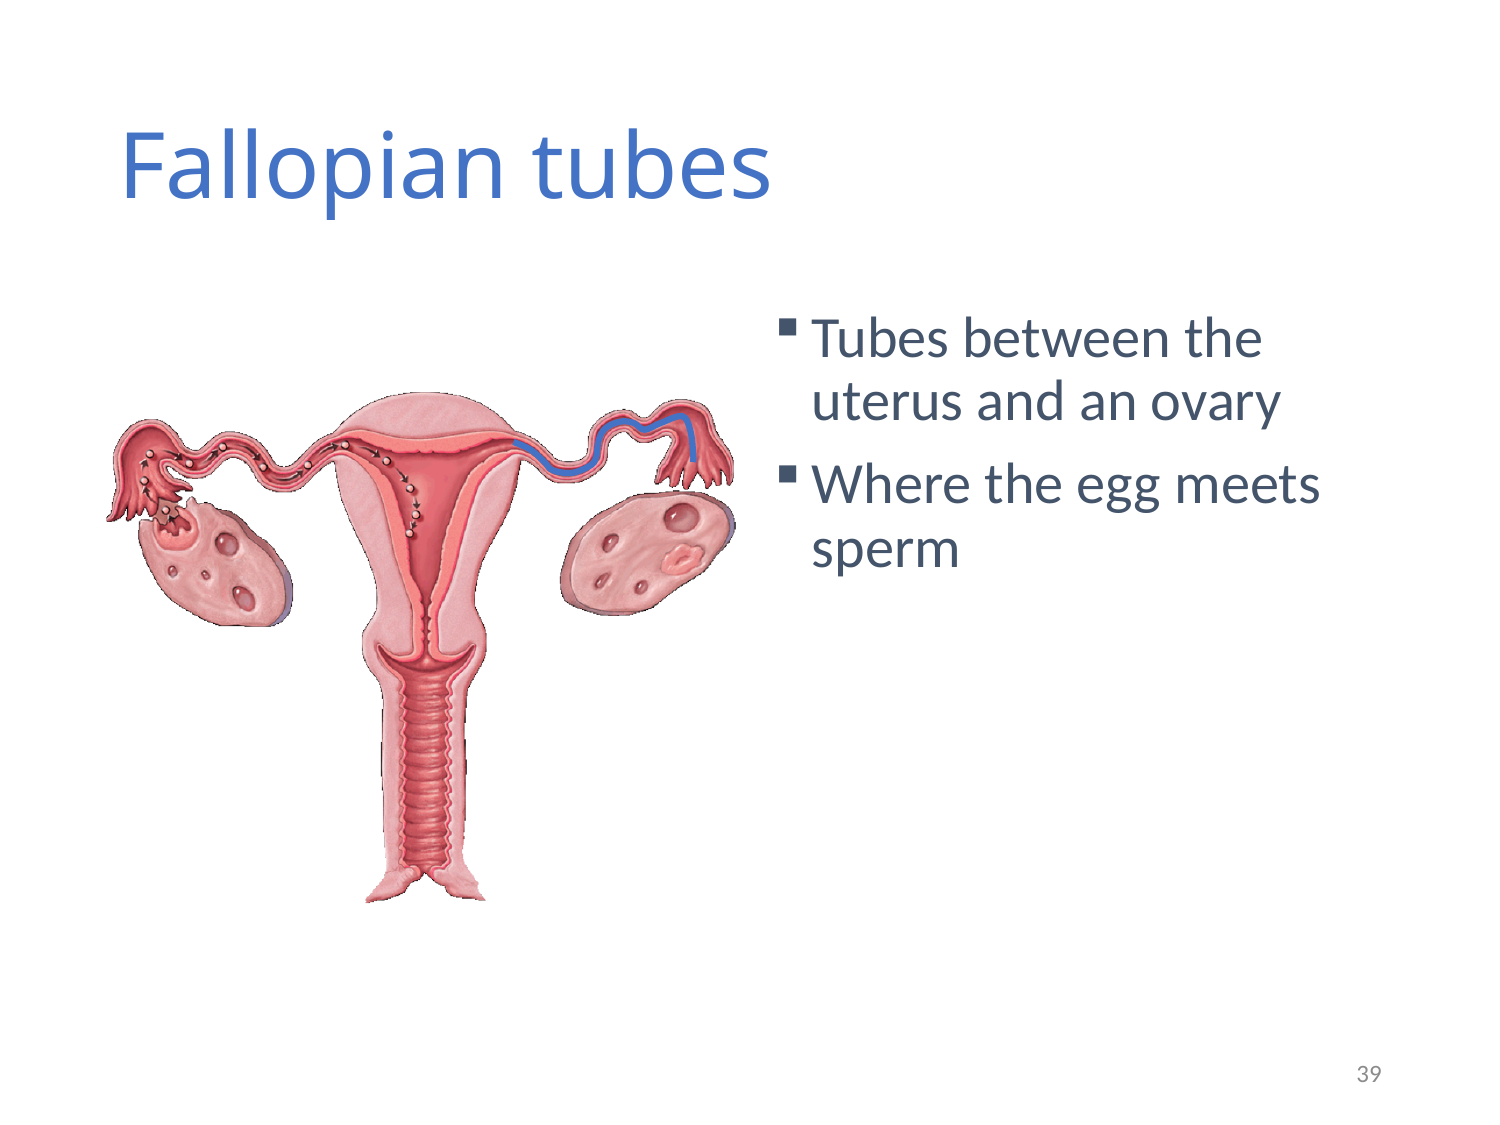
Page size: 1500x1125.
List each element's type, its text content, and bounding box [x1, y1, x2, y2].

slide_number 39 [1059, 1042, 1397, 1103]
list Tubes between the uterus and an ovary Where the egg meets sperm [759, 299, 1397, 1014]
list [103, 386, 738, 907]
title Fallopian tubes [103, 59, 1397, 278]
